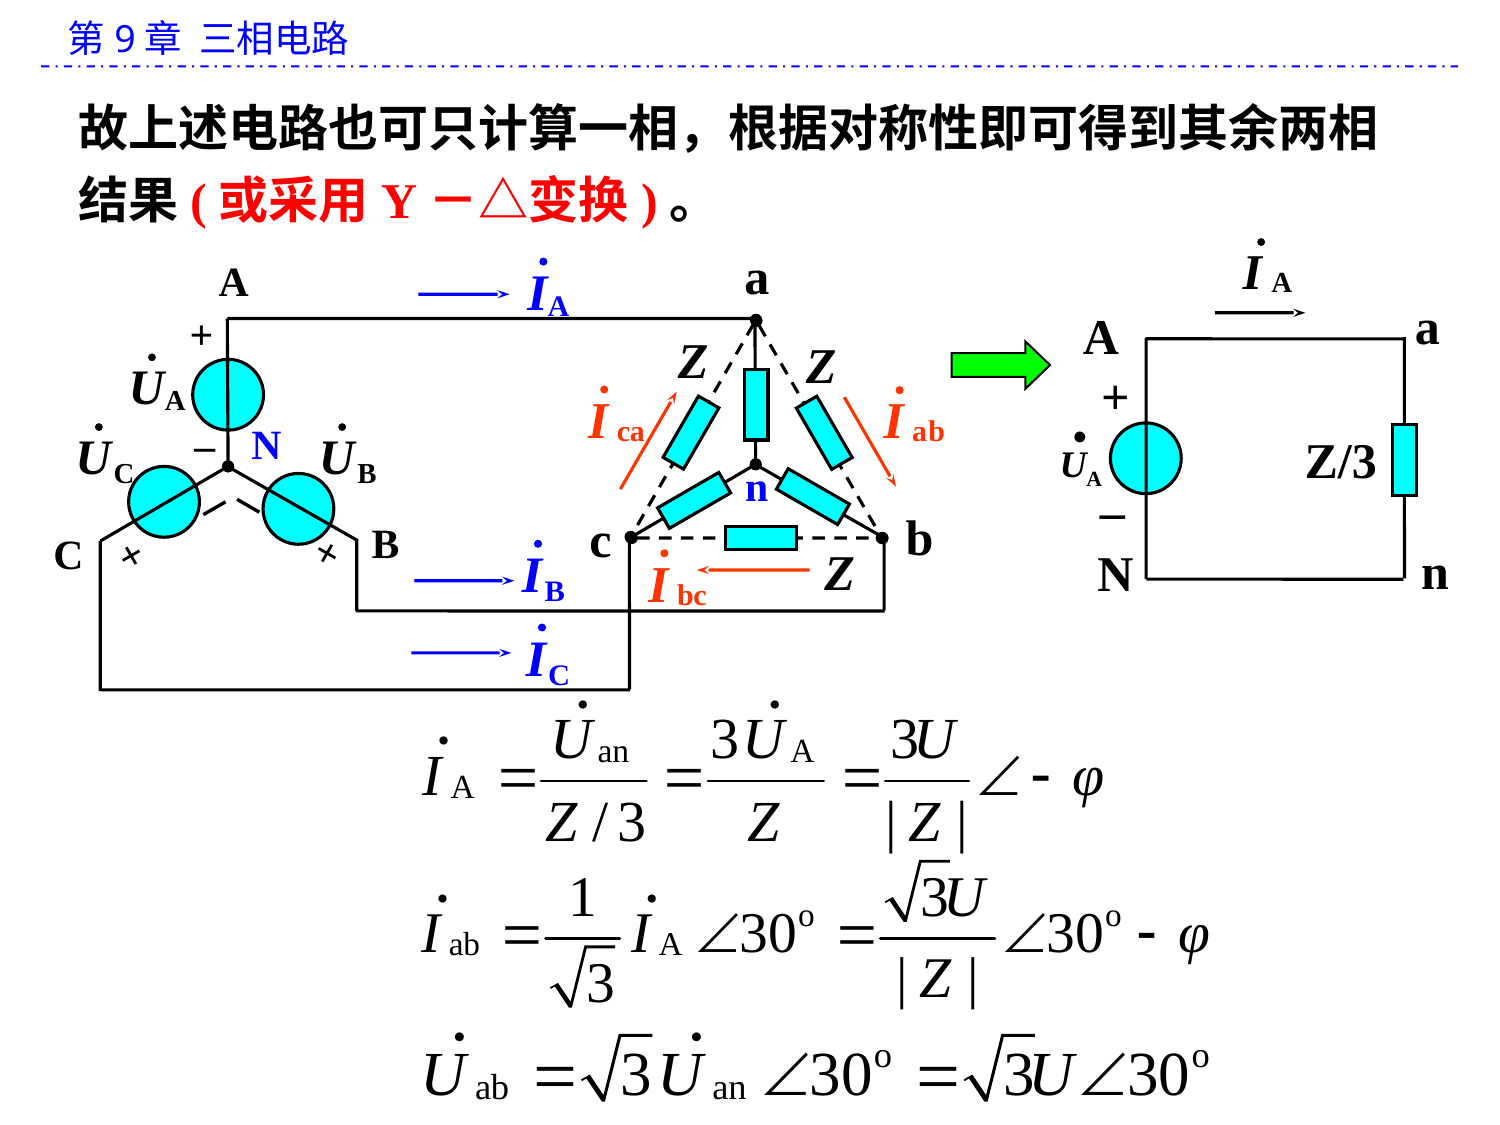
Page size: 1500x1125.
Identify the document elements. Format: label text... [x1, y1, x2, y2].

text_box [974, 341, 1039, 389]
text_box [1044, 210, 1473, 610]
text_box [411, 846, 1218, 1000]
text_box 故上述电路也可只计算一相，根据对称性即可得到其余两相结果(或采用Y－△变换)。 [63, 76, 1430, 236]
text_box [411, 669, 1114, 846]
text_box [416, 996, 1221, 1117]
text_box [38, 228, 969, 695]
